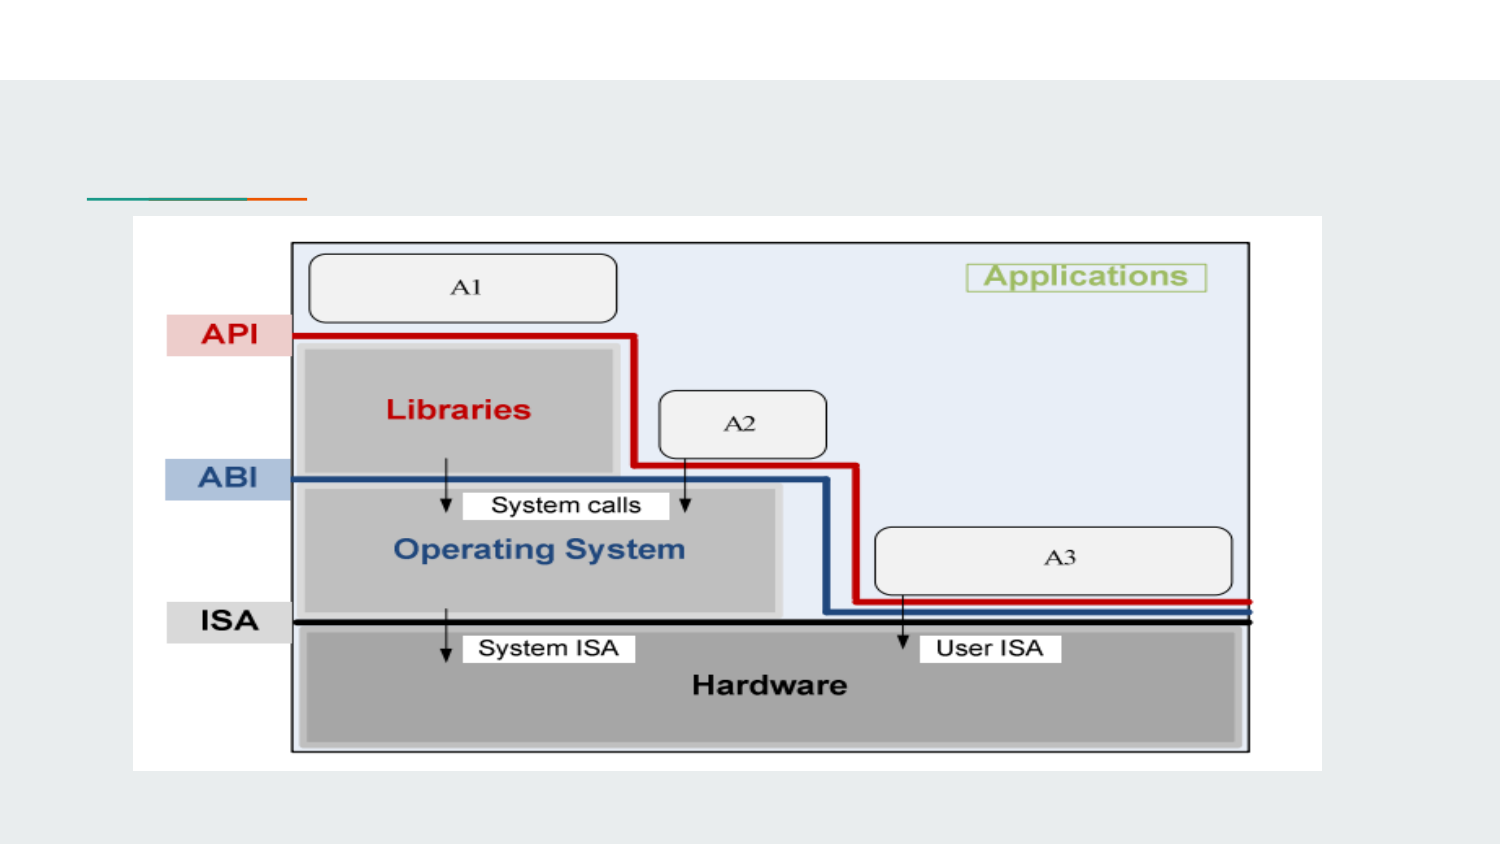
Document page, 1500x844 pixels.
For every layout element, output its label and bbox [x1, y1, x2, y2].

picture [133, 216, 1322, 772]
